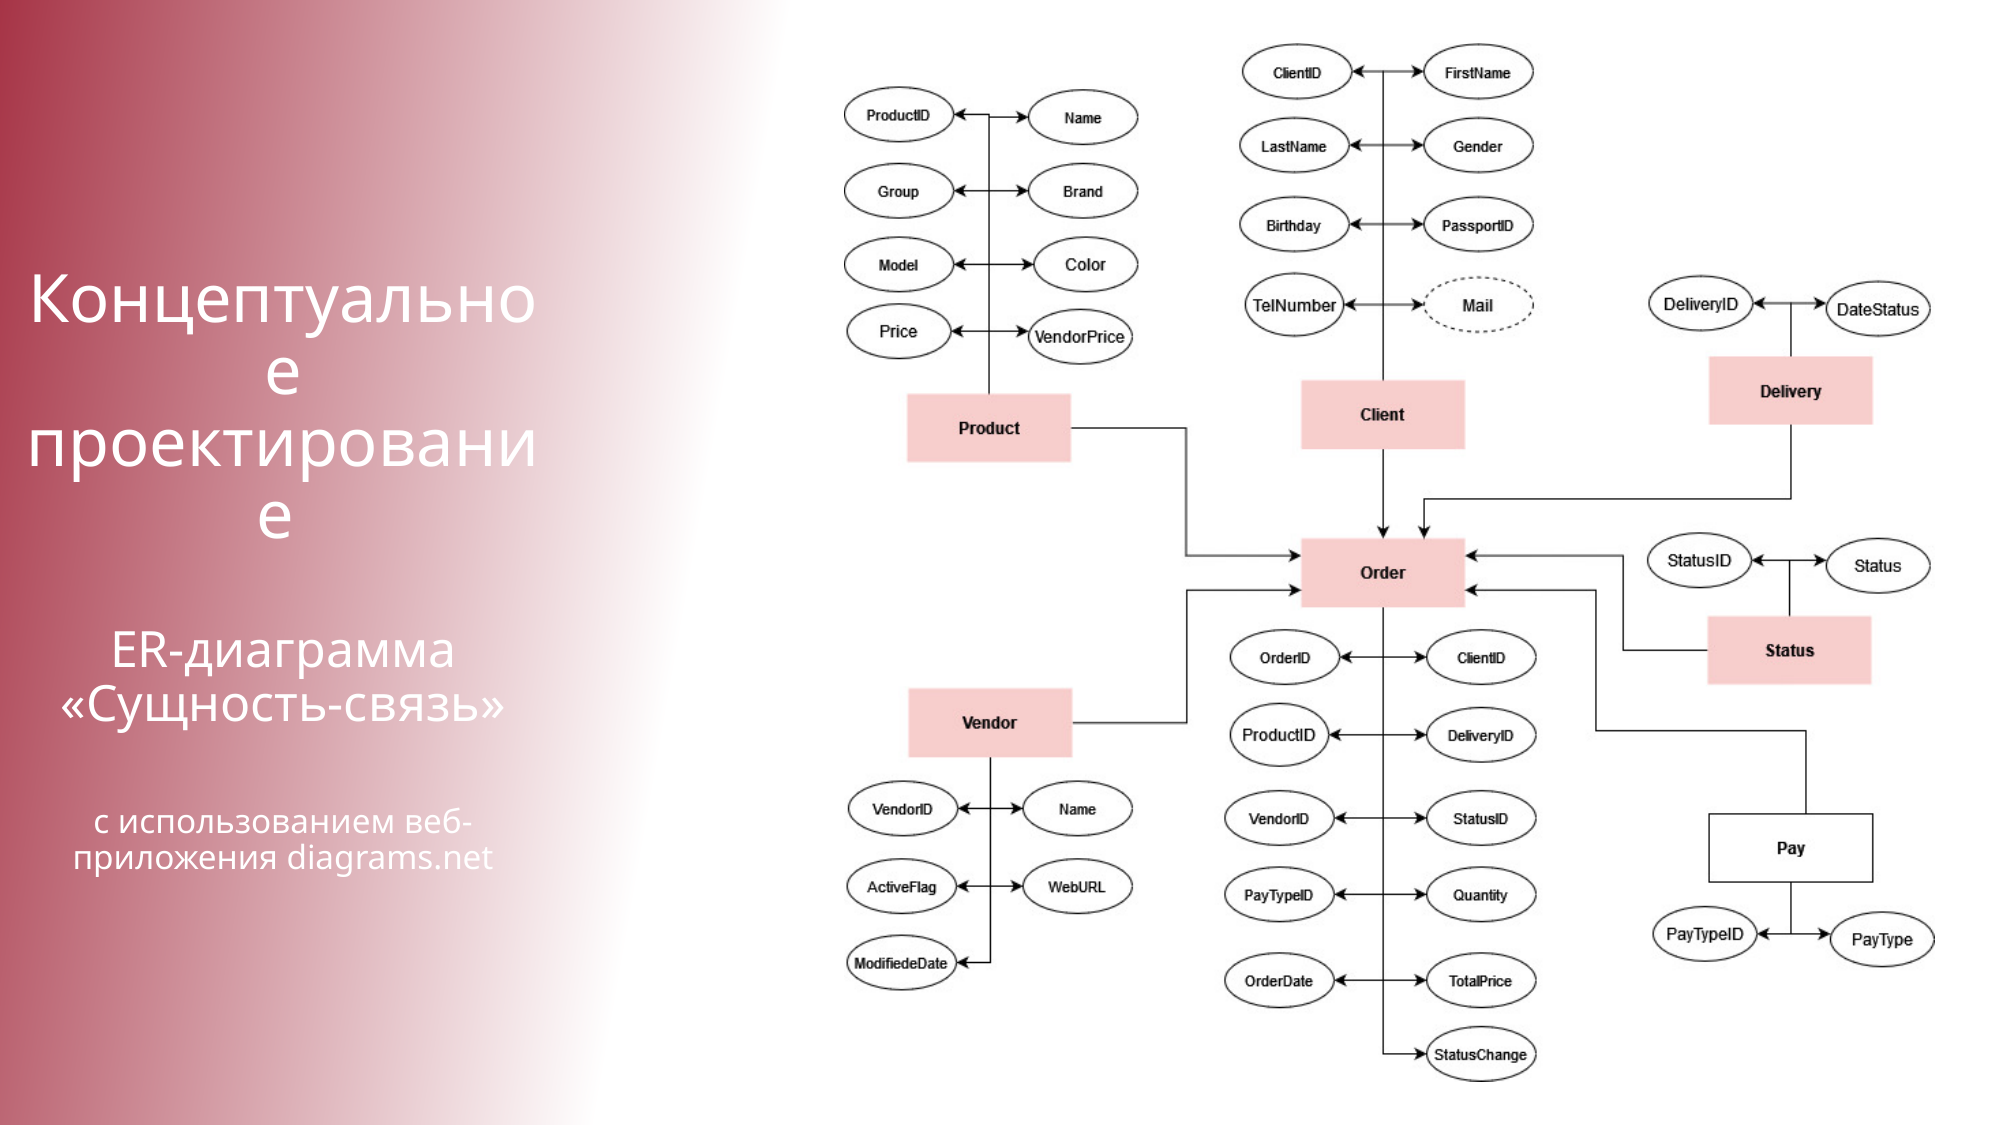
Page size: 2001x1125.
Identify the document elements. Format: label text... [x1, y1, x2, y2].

picture [844, 43, 1935, 1082]
title Концептуальное проектирование ER-диаграмма «Сущность-связь» с использованием веб-приложения diagrams.net [0, 184, 567, 957]
